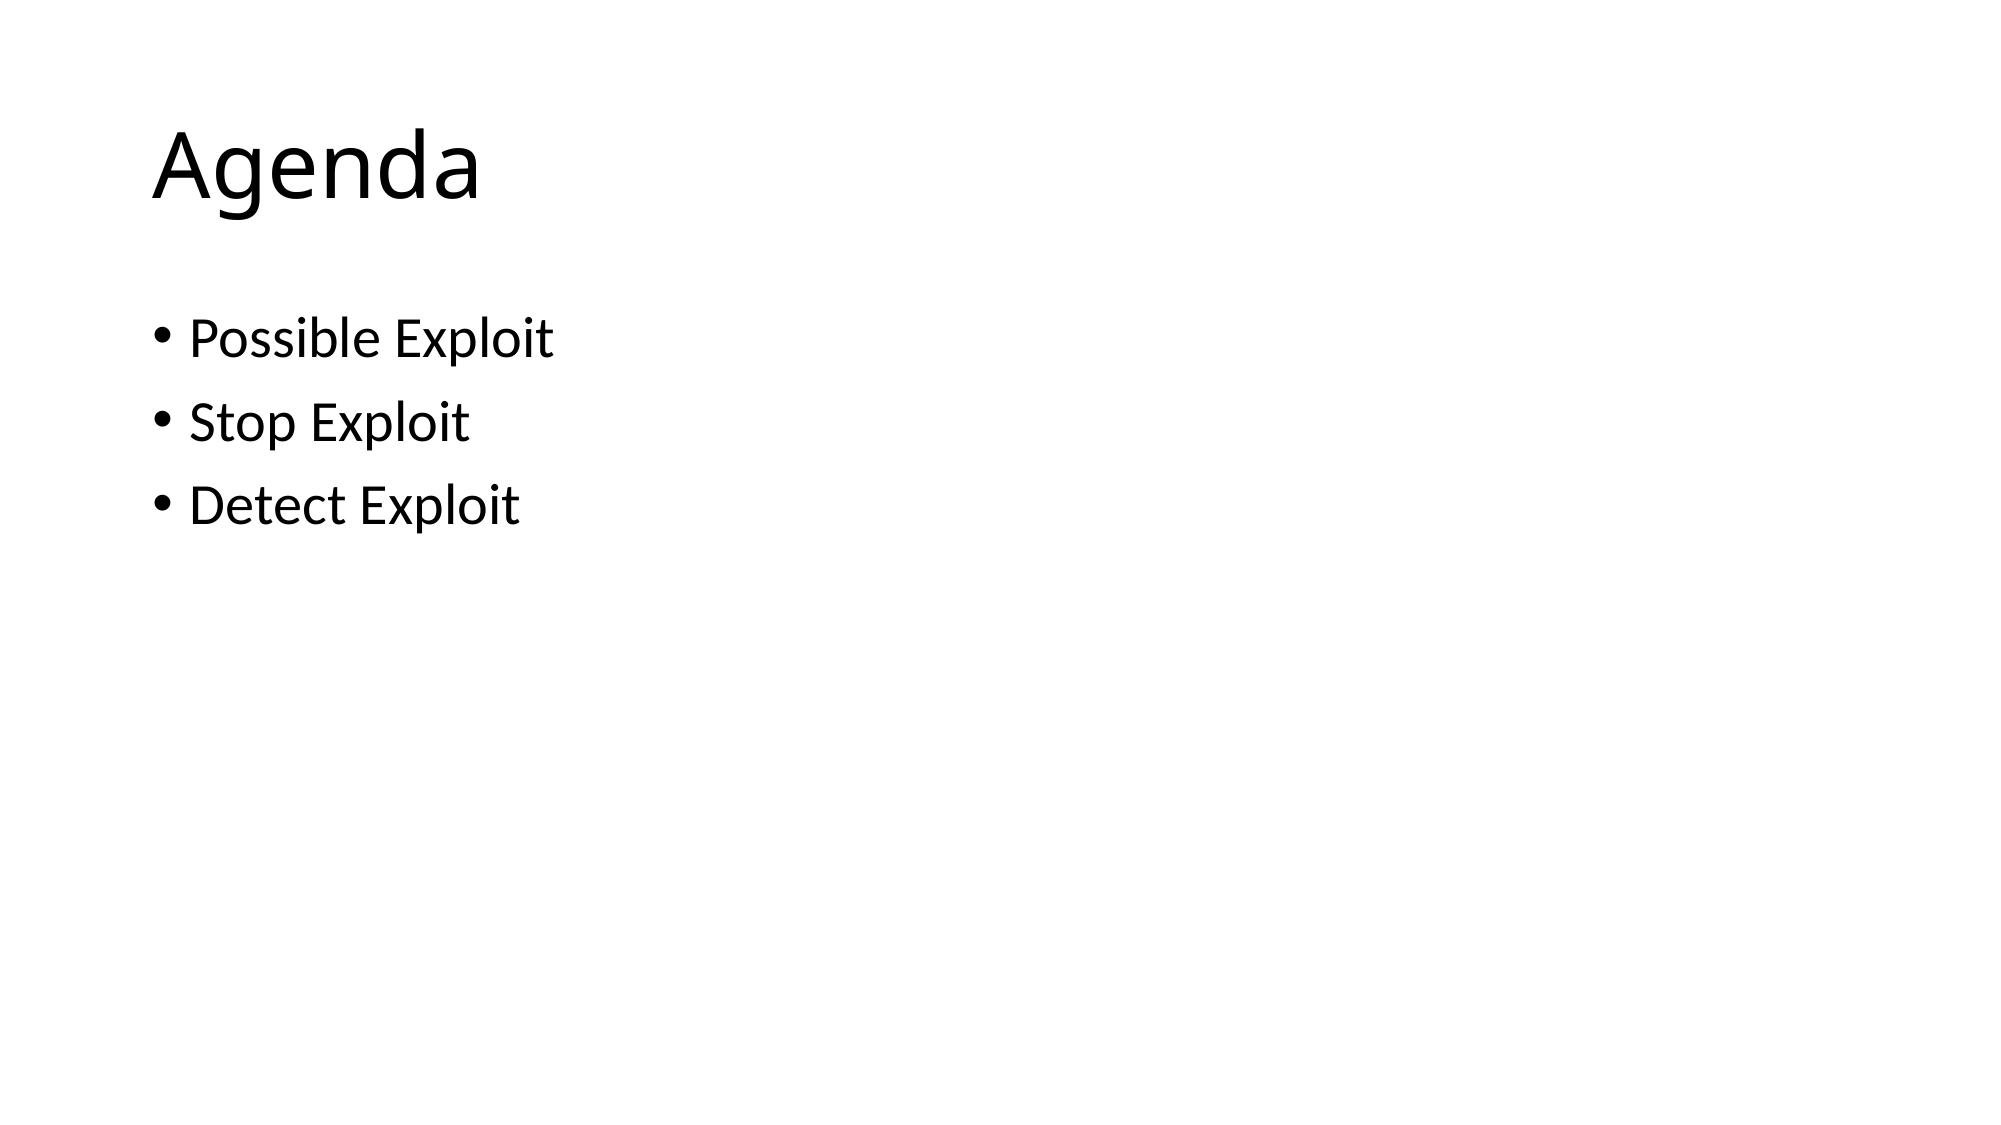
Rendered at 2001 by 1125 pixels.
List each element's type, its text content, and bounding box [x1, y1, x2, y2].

title Agenda [137, 59, 1863, 278]
list Possible Exploit Stop Exploit Detect Exploit [137, 299, 1863, 1014]
